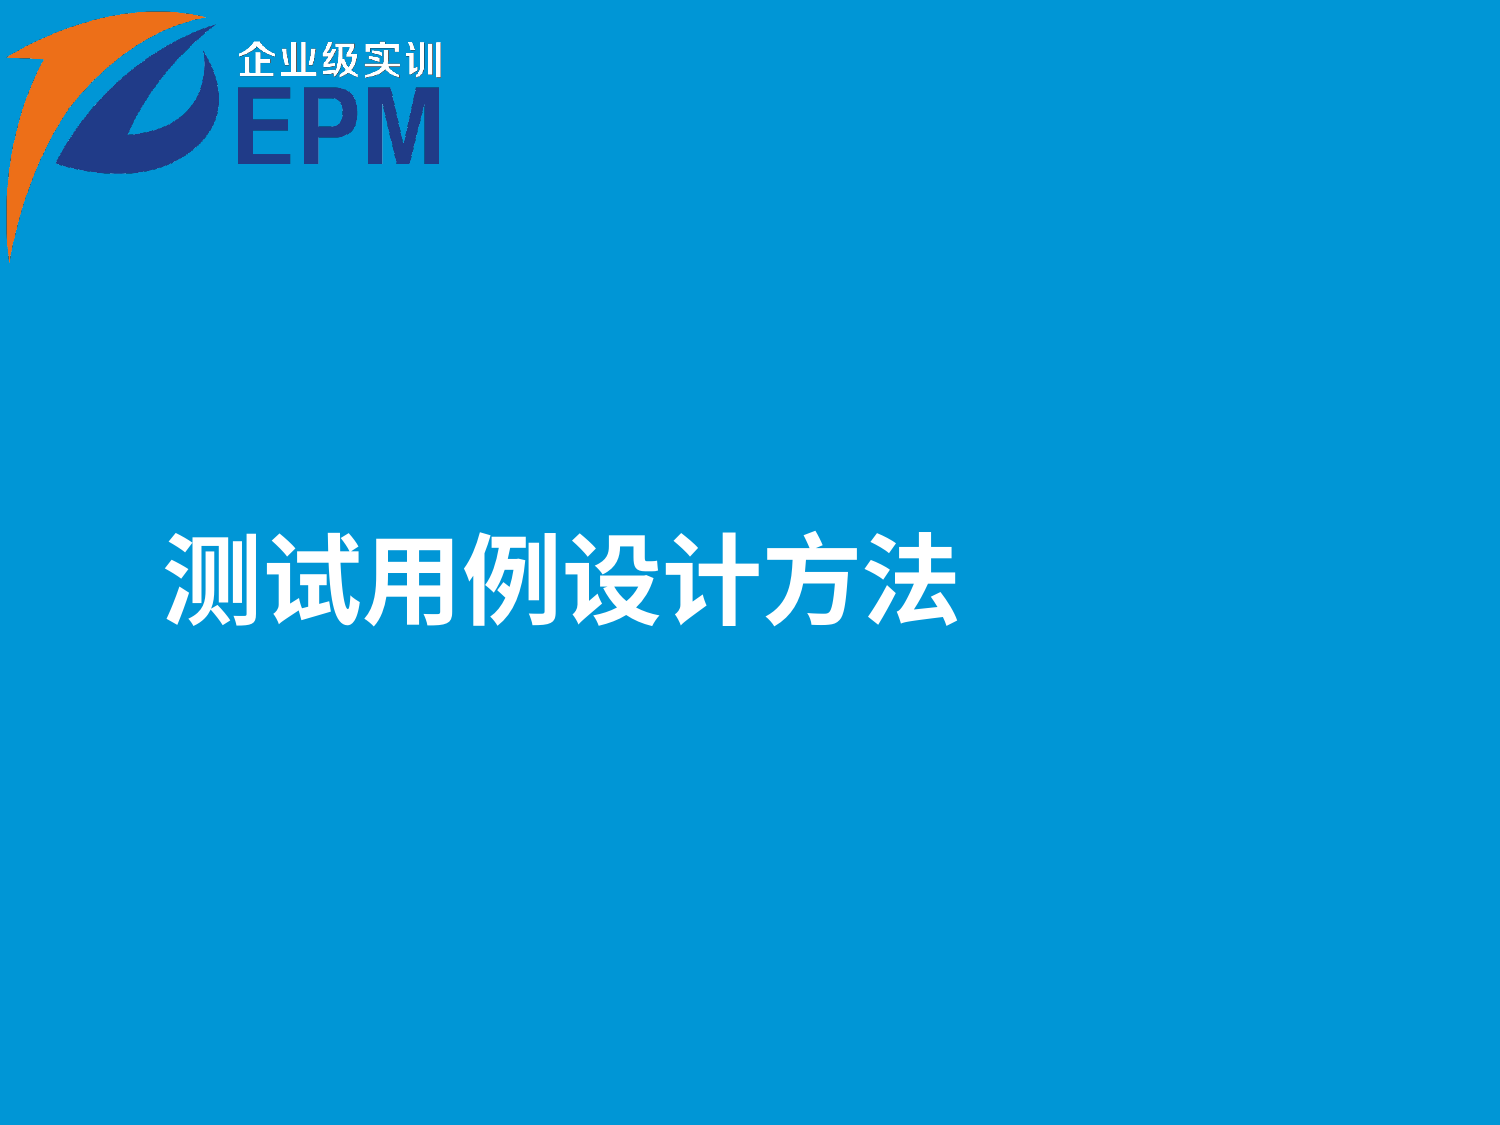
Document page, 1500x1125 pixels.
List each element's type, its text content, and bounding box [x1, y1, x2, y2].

picture [7, 12, 201, 258]
picture [239, 88, 289, 163]
picture [57, 28, 218, 173]
picture [240, 53, 273, 75]
picture [283, 49, 288, 65]
picture [369, 88, 438, 163]
picture [417, 43, 424, 76]
picture [240, 42, 274, 56]
picture [310, 49, 315, 65]
picture [366, 51, 399, 77]
picture [324, 44, 356, 76]
picture [323, 43, 335, 67]
picture [282, 43, 316, 75]
picture [407, 54, 417, 74]
picture [305, 88, 356, 163]
picture [369, 57, 379, 61]
title 测试用例设计方法 [0, 445, 1125, 710]
picture [366, 42, 398, 51]
